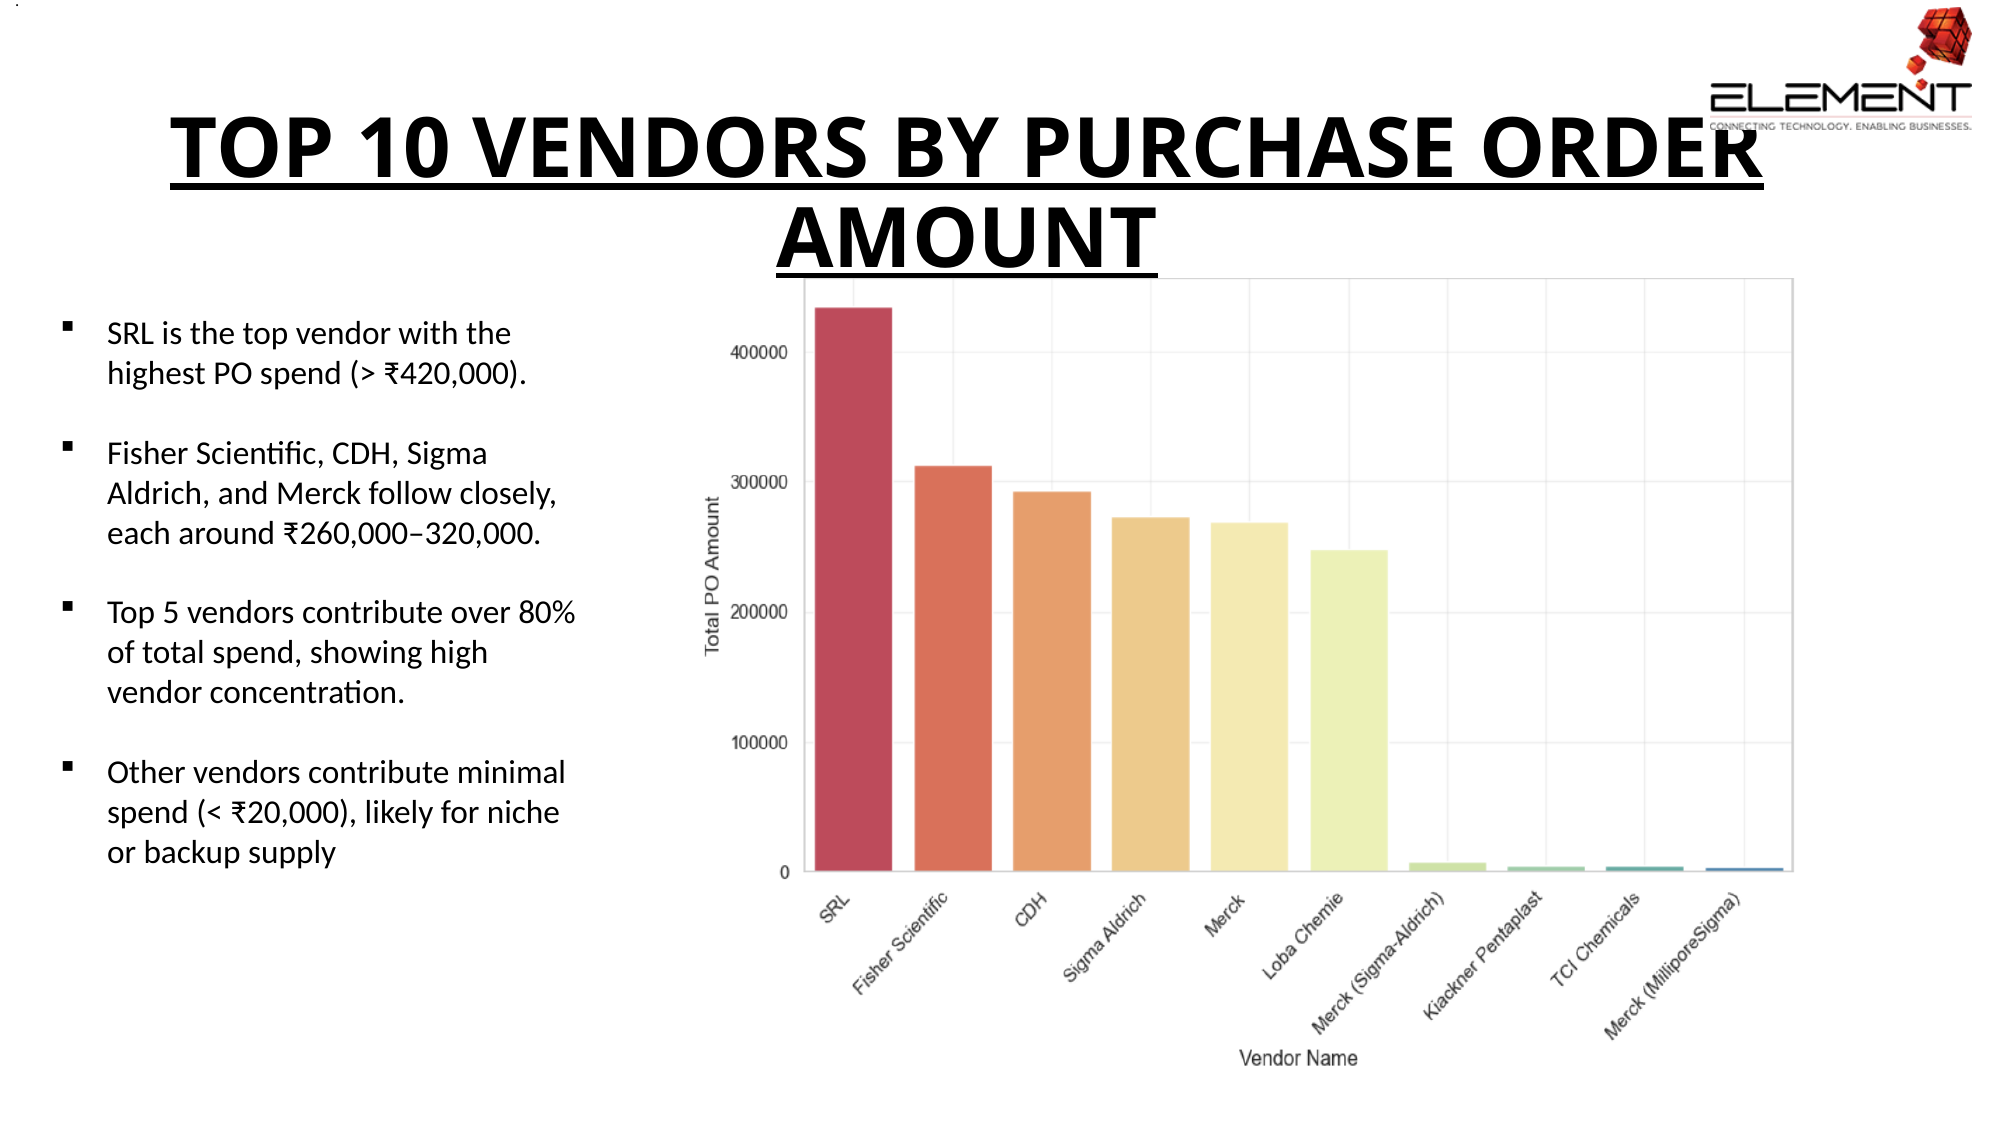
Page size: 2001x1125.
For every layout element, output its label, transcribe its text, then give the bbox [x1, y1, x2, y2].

text_box SRL is the top vendor with the highest PO spend (> ₹420,000). Fisher Scientific, CDH, Sigma Aldrich, and Merck follow closely, each around ₹260,000–320,000. Top 5 vendors contribute over 80% of total spend, showing high vendor concentration. Other vendors contribute minimal spend (< ₹20,000), likely for niche or backup supply [45, 303, 599, 878]
picture [699, 278, 1797, 1069]
title TOP 10 VENDORS BY PURCHASE ORDER AMOUNT [34, 86, 1900, 304]
text_box . [0, 0, 35, 18]
picture [1710, 7, 1972, 130]
